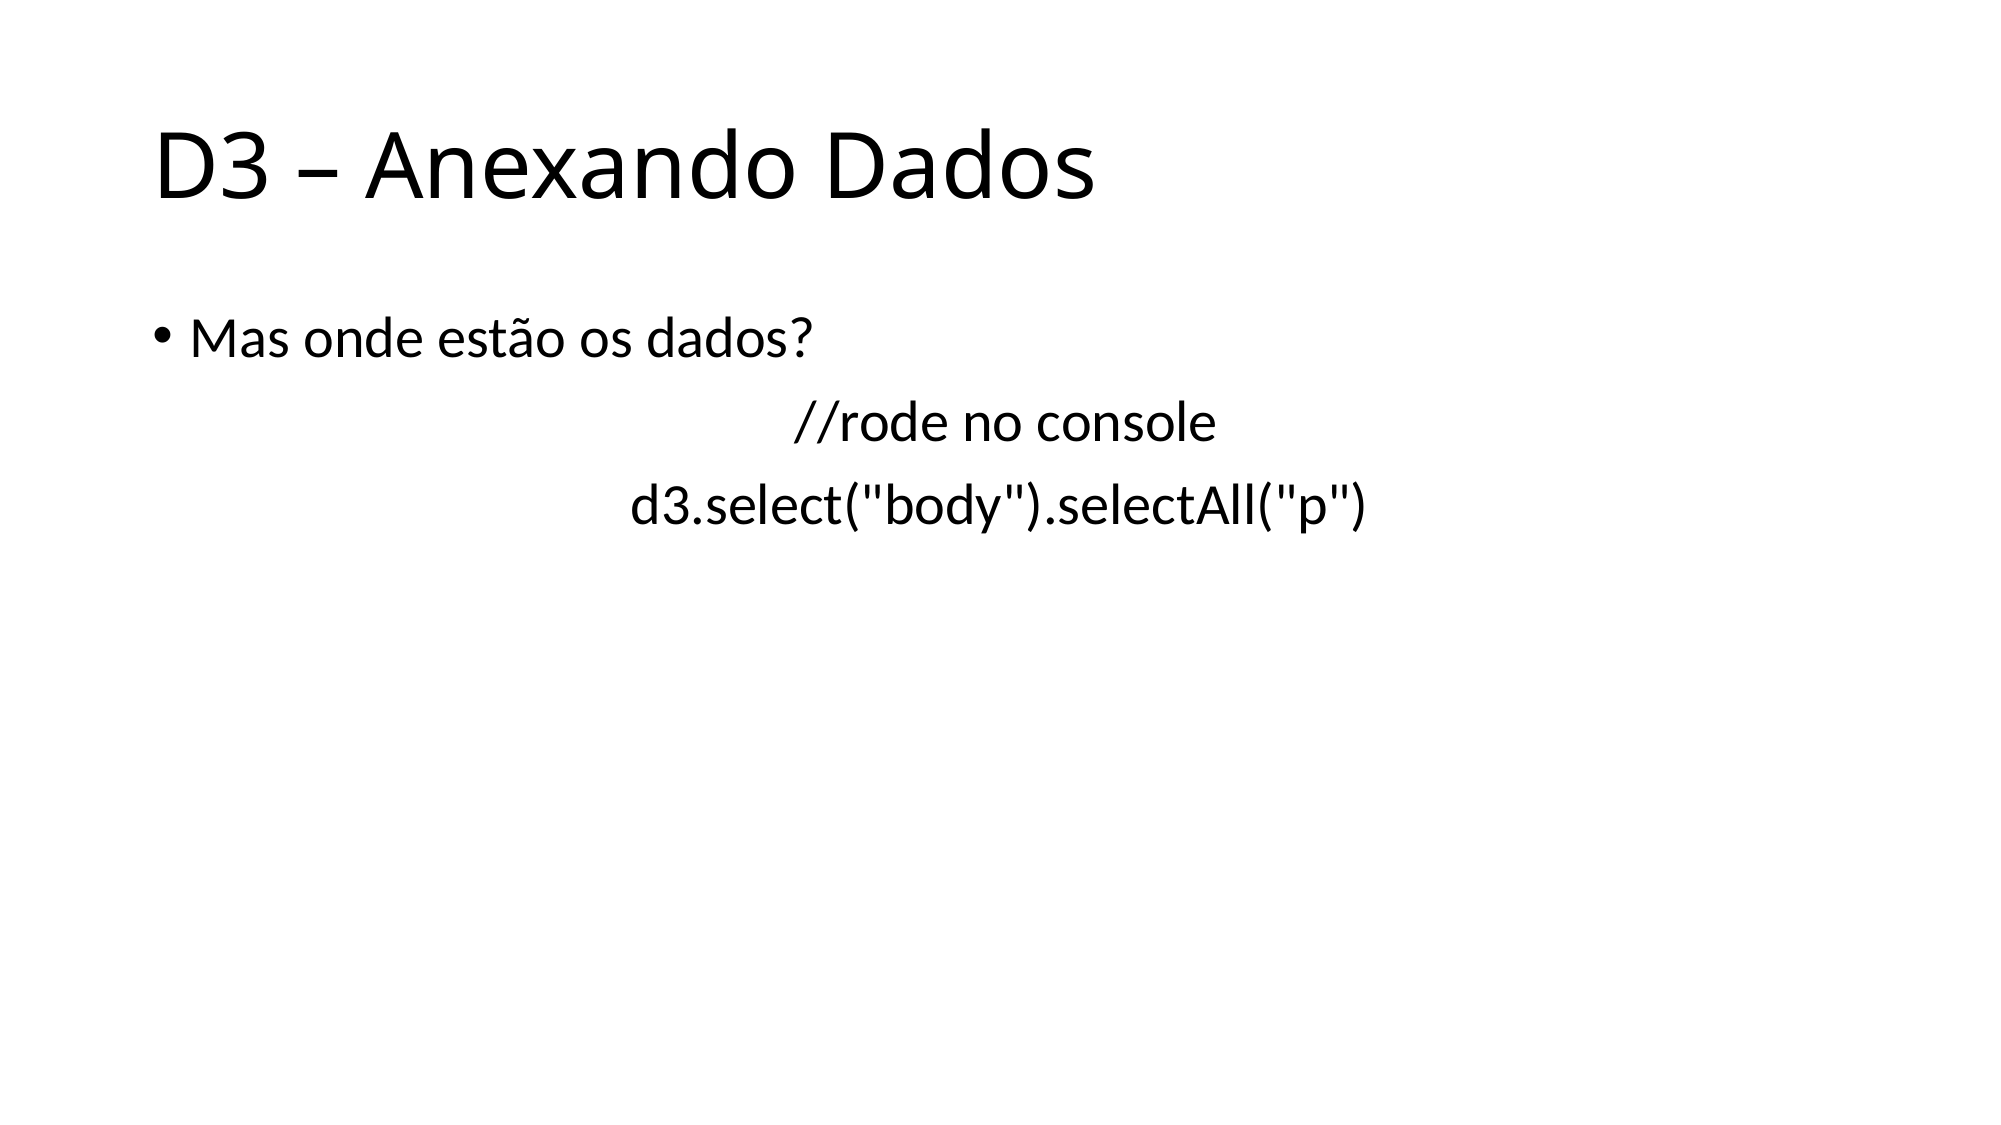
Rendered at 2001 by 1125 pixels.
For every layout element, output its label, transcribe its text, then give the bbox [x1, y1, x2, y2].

title D3 – Anexando Dados [137, 59, 1863, 278]
list Mas onde estão os dados? //rode no console d3.select("body").selectAll("p") [137, 299, 1863, 1014]
